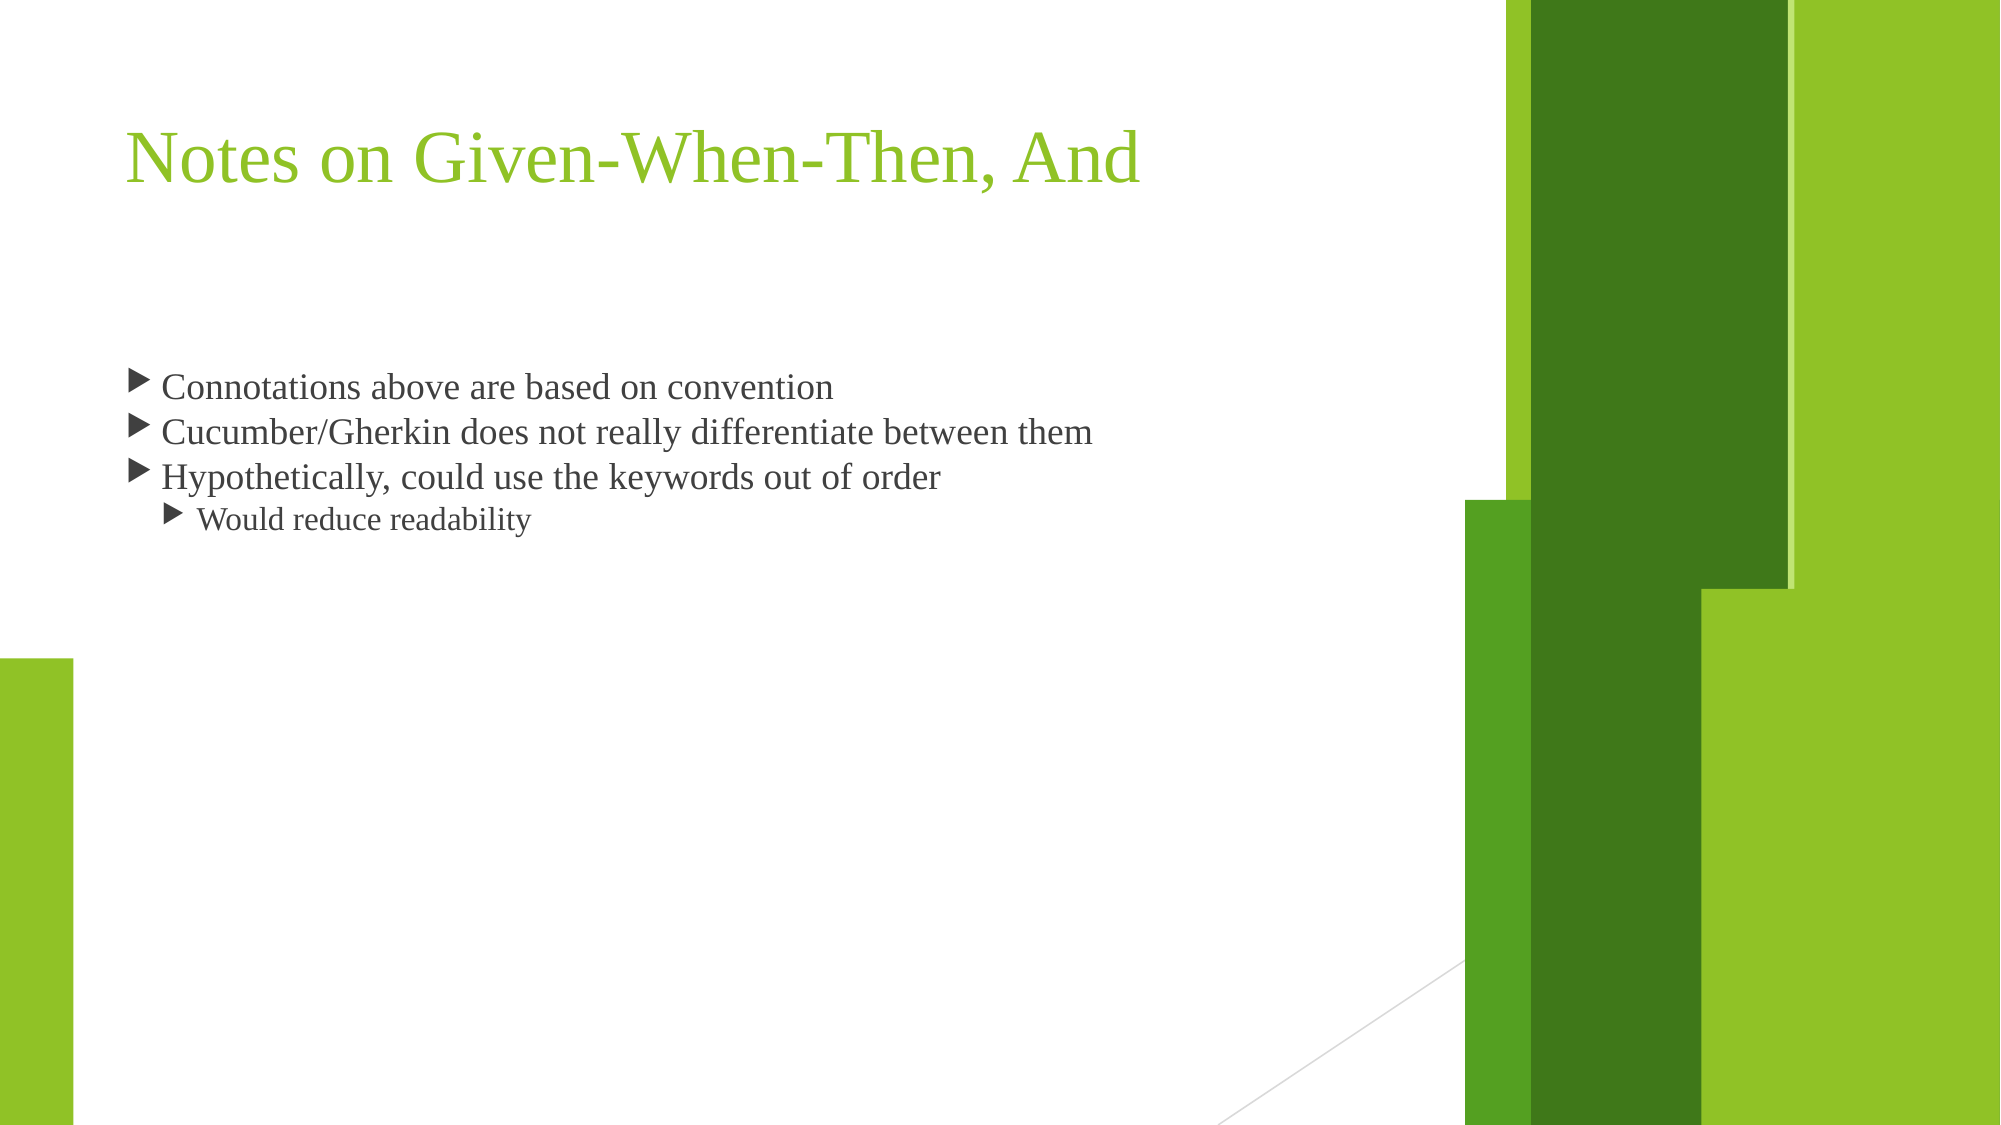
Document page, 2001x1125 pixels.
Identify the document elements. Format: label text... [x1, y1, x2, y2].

text_box Connotations above are based on convention Cucumber/Gherkin does not really differentiate between them Hypothetically, could use the keywords out of order Would reduce readability [111, 354, 1522, 991]
text_box Notes on Given-When-Then, And [111, 99, 1522, 317]
